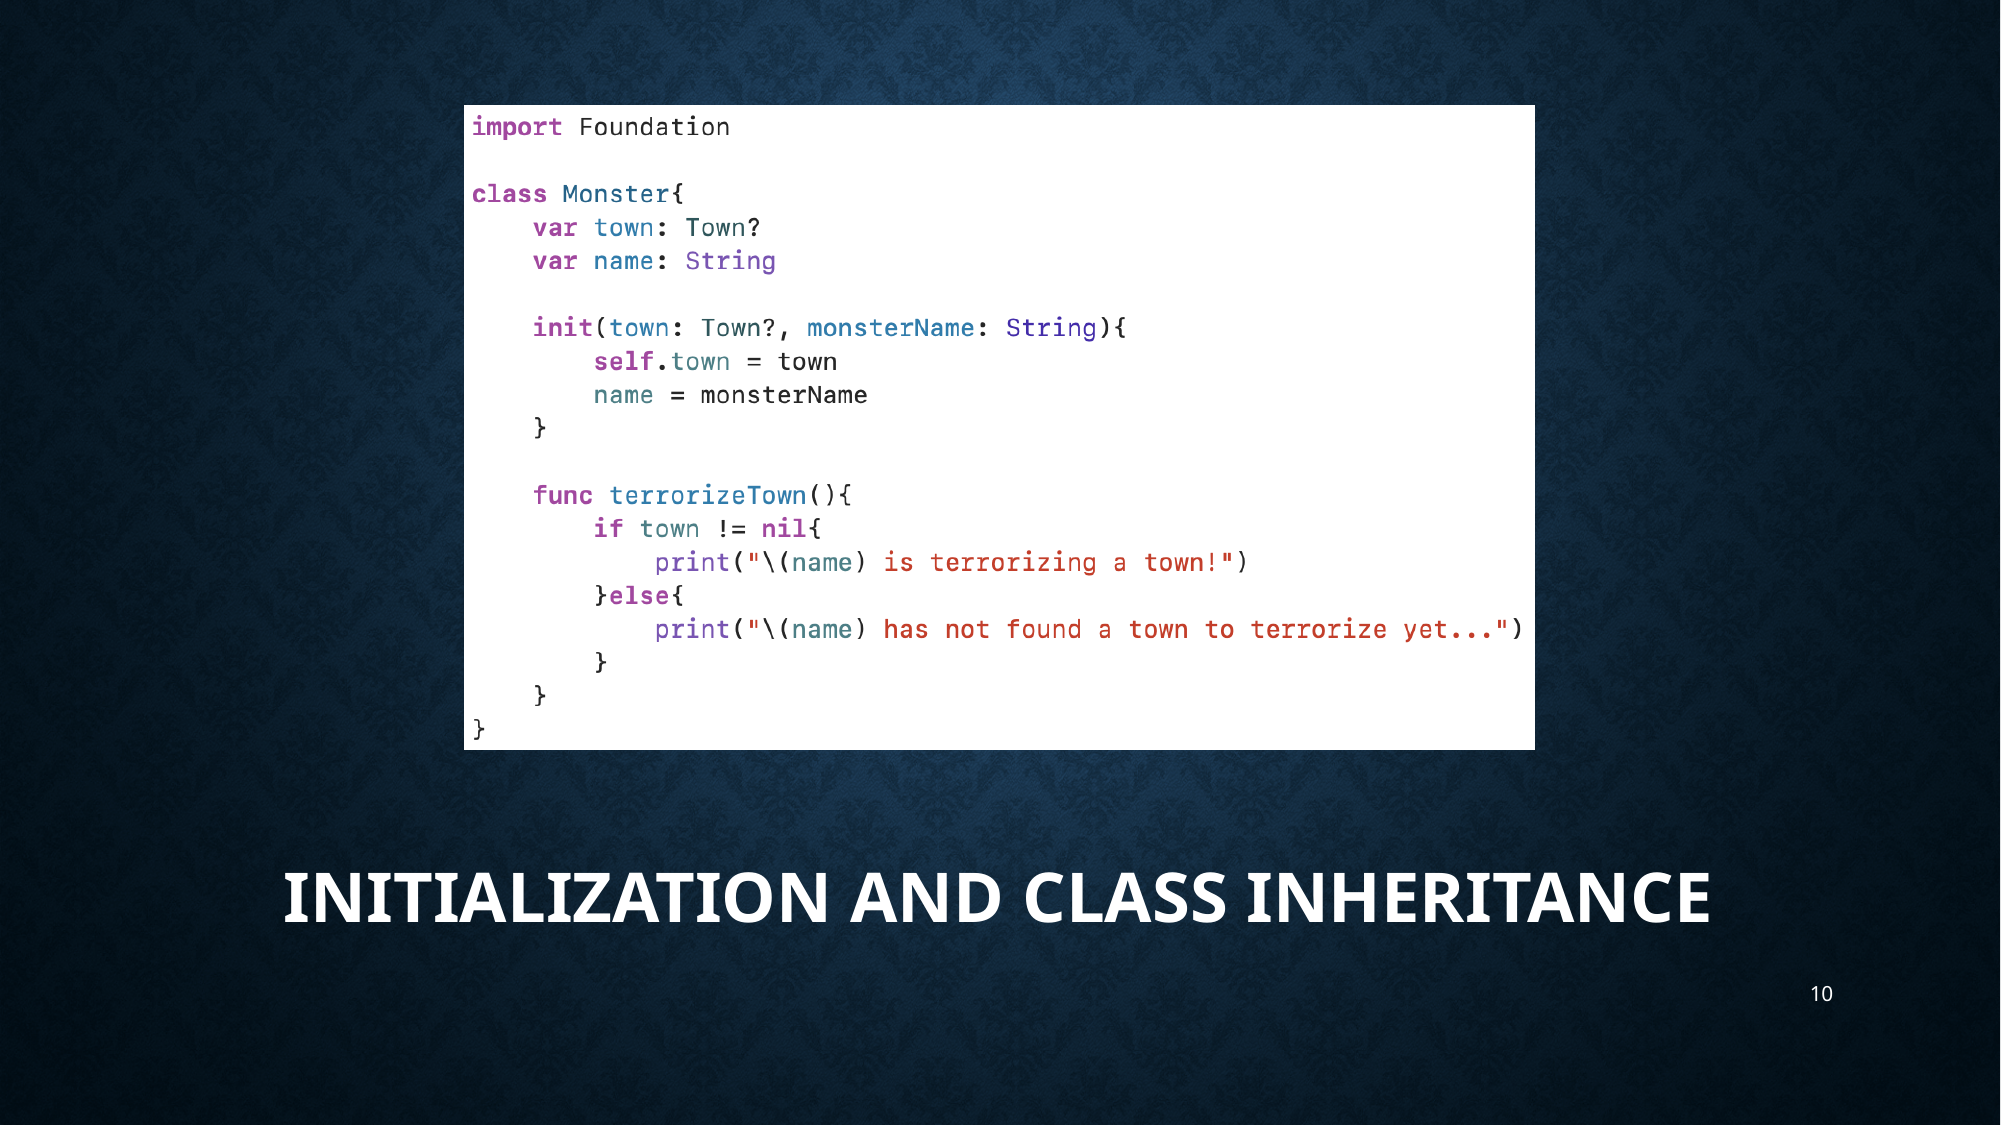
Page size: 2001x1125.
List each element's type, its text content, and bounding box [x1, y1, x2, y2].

slide_number 10 [1724, 965, 1849, 1025]
title Initialization and class inheritance [149, 790, 1849, 945]
picture [463, 104, 1535, 751]
